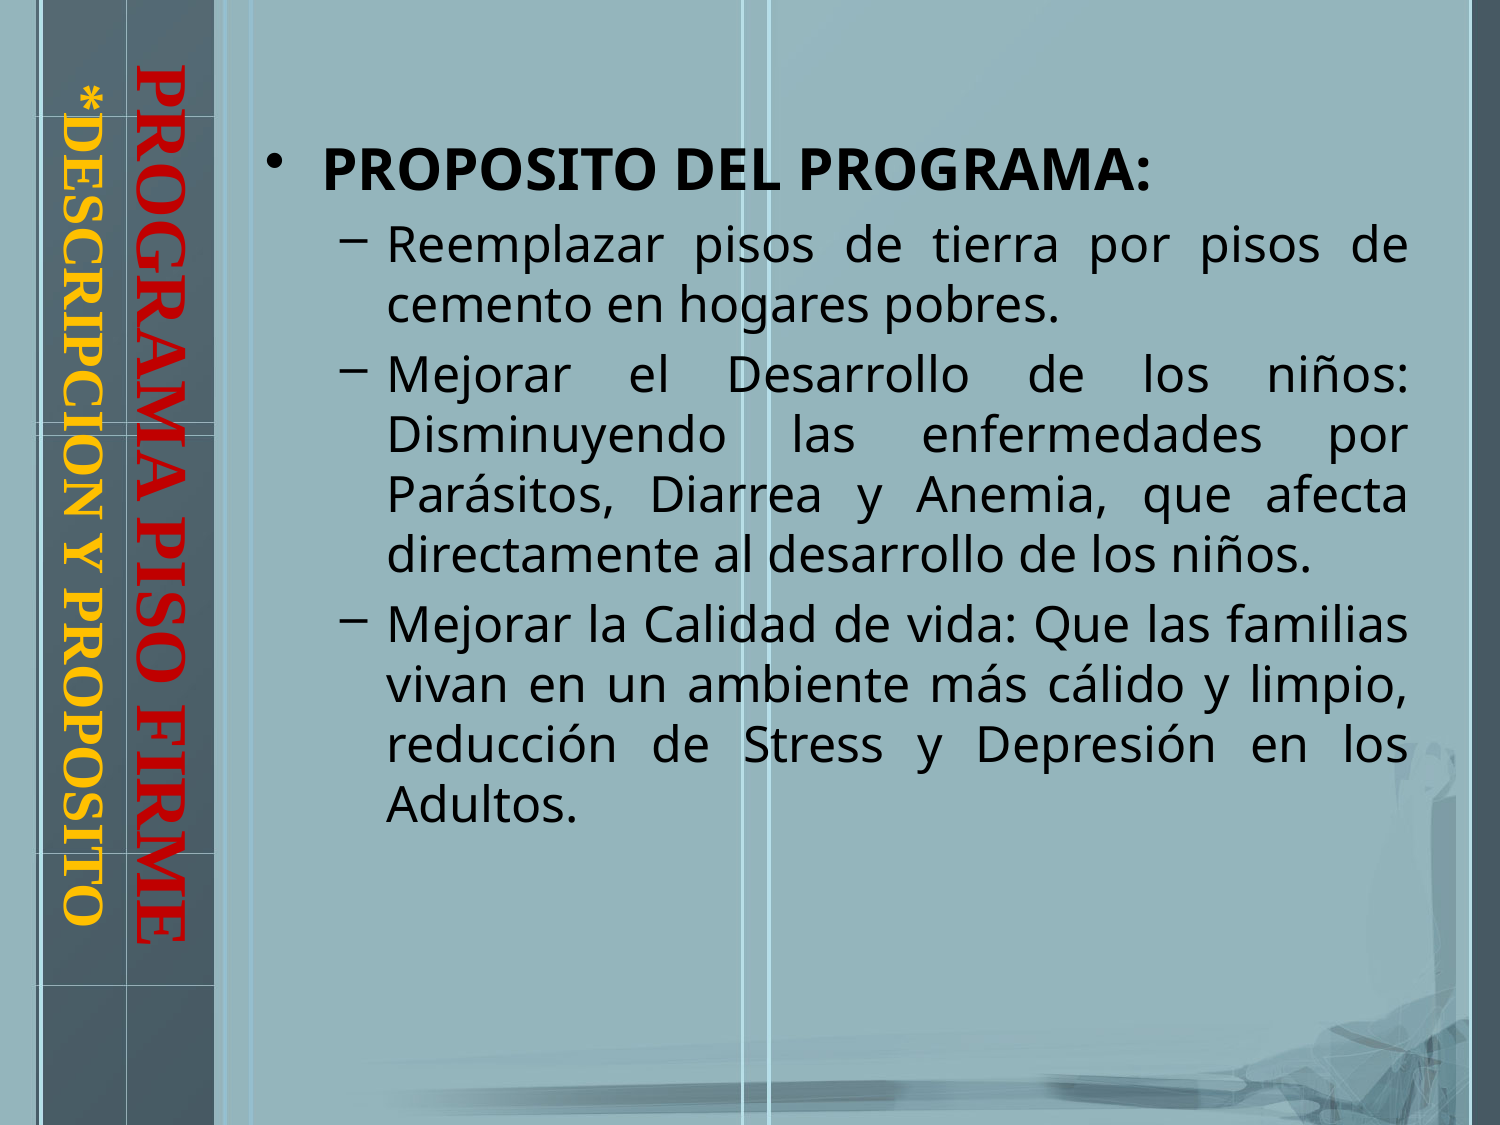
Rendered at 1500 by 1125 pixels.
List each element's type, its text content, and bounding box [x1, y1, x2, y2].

picture [0, 0, 1500, 1125]
list PROPOSITO DEL PROGRAMA: Reemplazar pisos de tierra por pisos de cemento en hogares pobres. Mejorar el Desarrollo de los niños: Disminuyendo las enfermedades por Parásitos, Diarrea y Anemia, que afecta directamente al desarrollo de los niños. Mejorar la Calidad de vida: Que las familias vivan en un ambiente más cálido y limpio, reducción de Stress y Depresión en los Adultos. [249, 125, 1425, 1005]
title PROGRAMA PISO FIRME *DESCRIPCION Y PROPOSITO [50, 0, 213, 1013]
